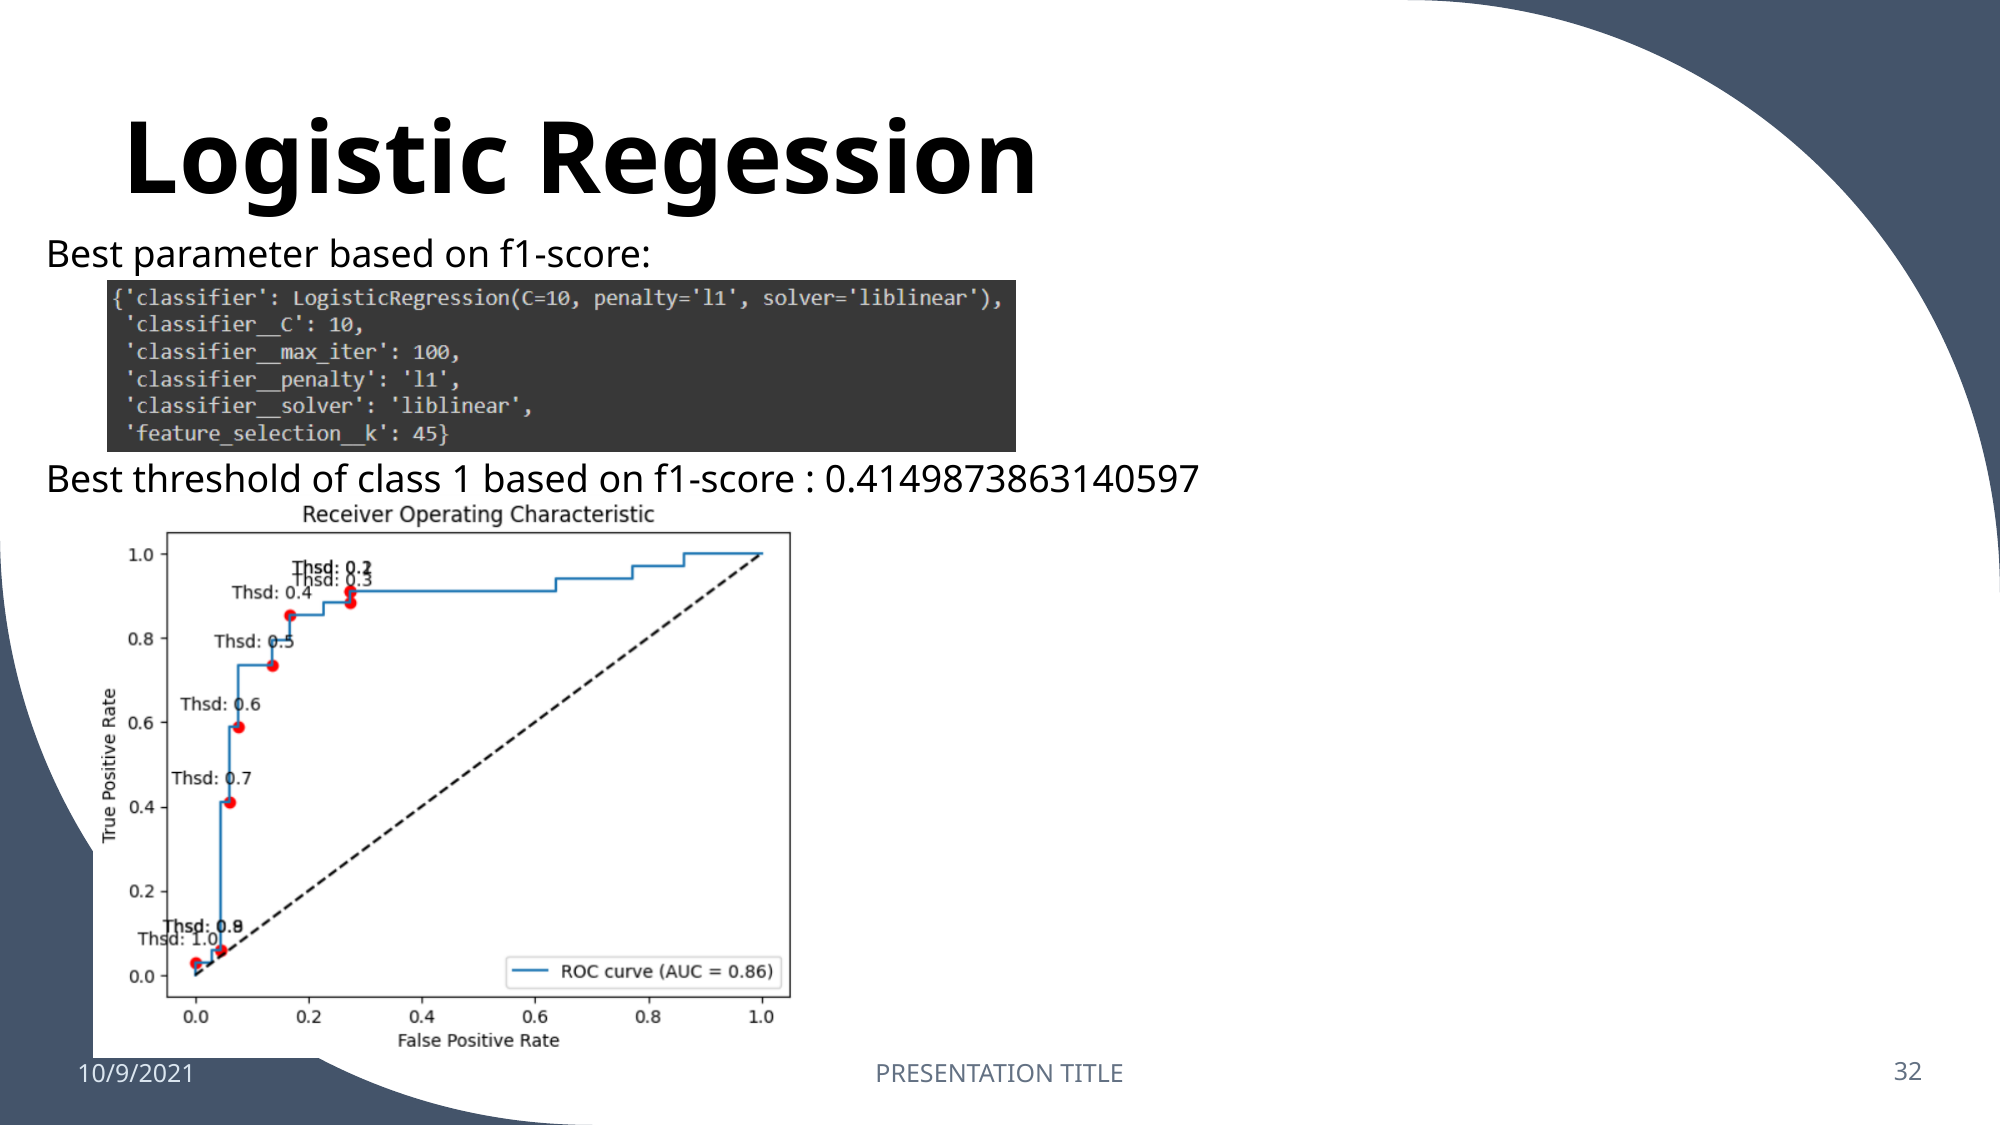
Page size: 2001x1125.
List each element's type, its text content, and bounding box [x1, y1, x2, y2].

picture [107, 280, 1016, 452]
picture [93, 494, 797, 1058]
text_box Best parameter based on f1-score: Best threshold of class 1 based on f1-score : 0.4149873863140597 [31, 222, 1358, 507]
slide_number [62, 1042, 342, 1103]
slide_number 32 [1665, 1042, 1938, 1103]
title Logistic Regession [107, 4, 1712, 223]
footer PRESENTATION TITLE [662, 1042, 1338, 1103]
